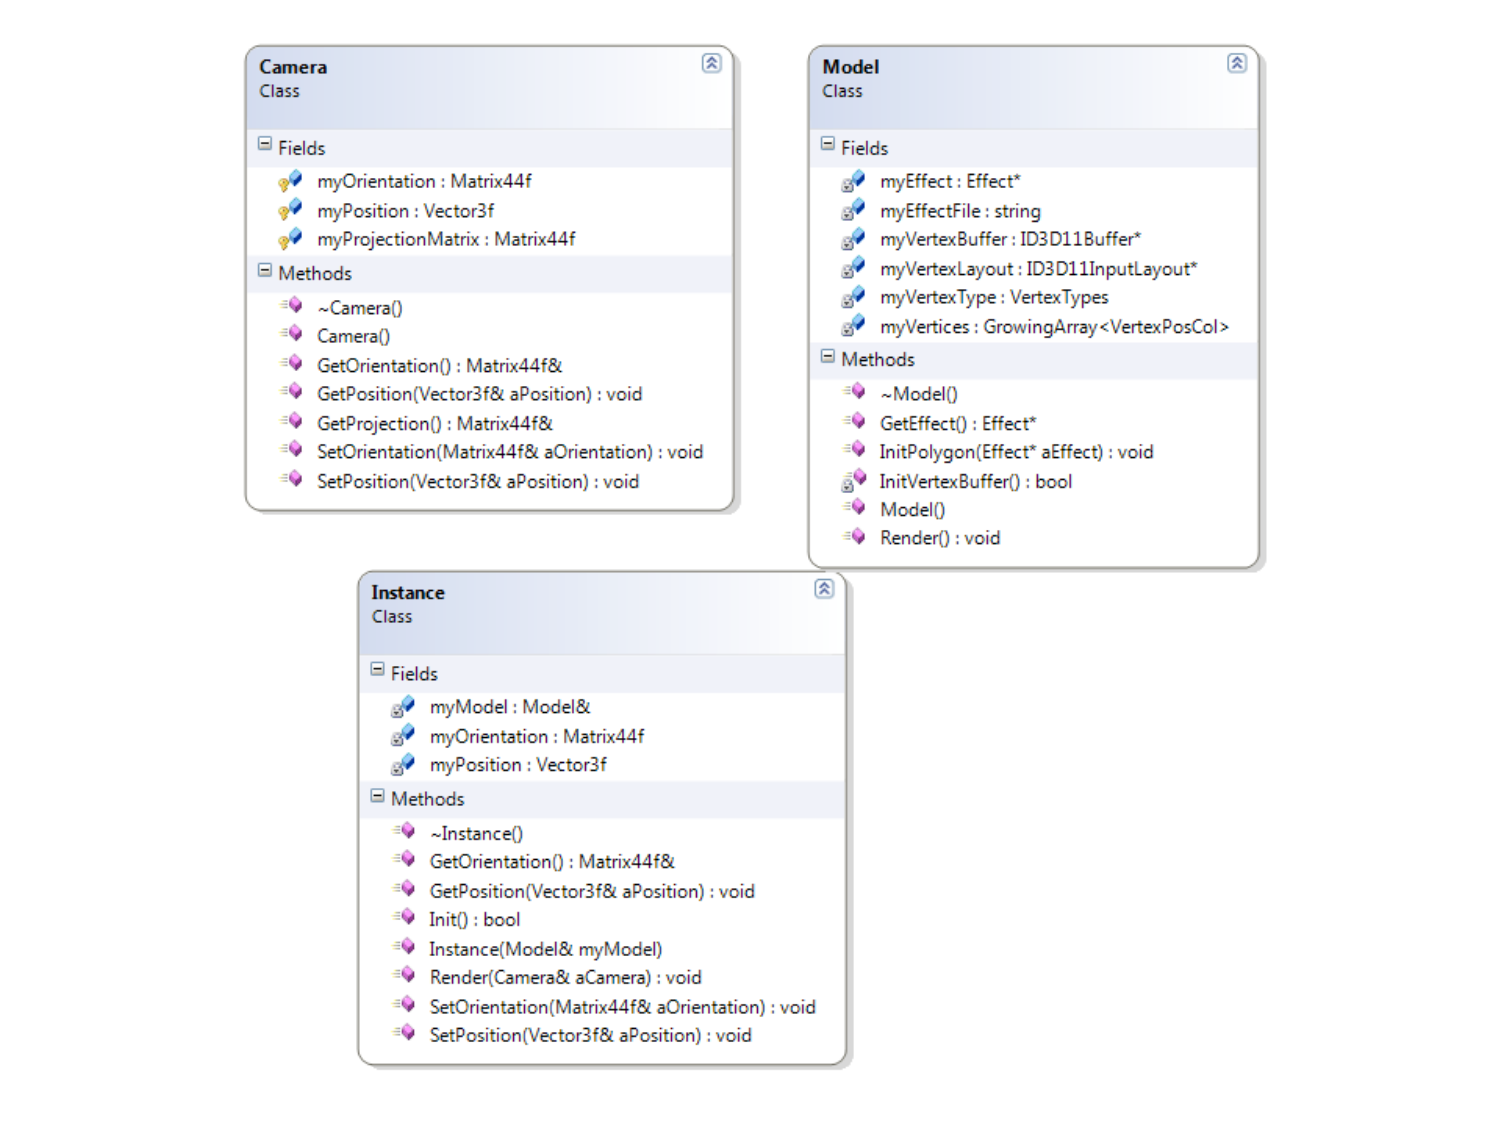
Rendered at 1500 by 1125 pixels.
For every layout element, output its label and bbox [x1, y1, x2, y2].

picture [229, 30, 1273, 1079]
